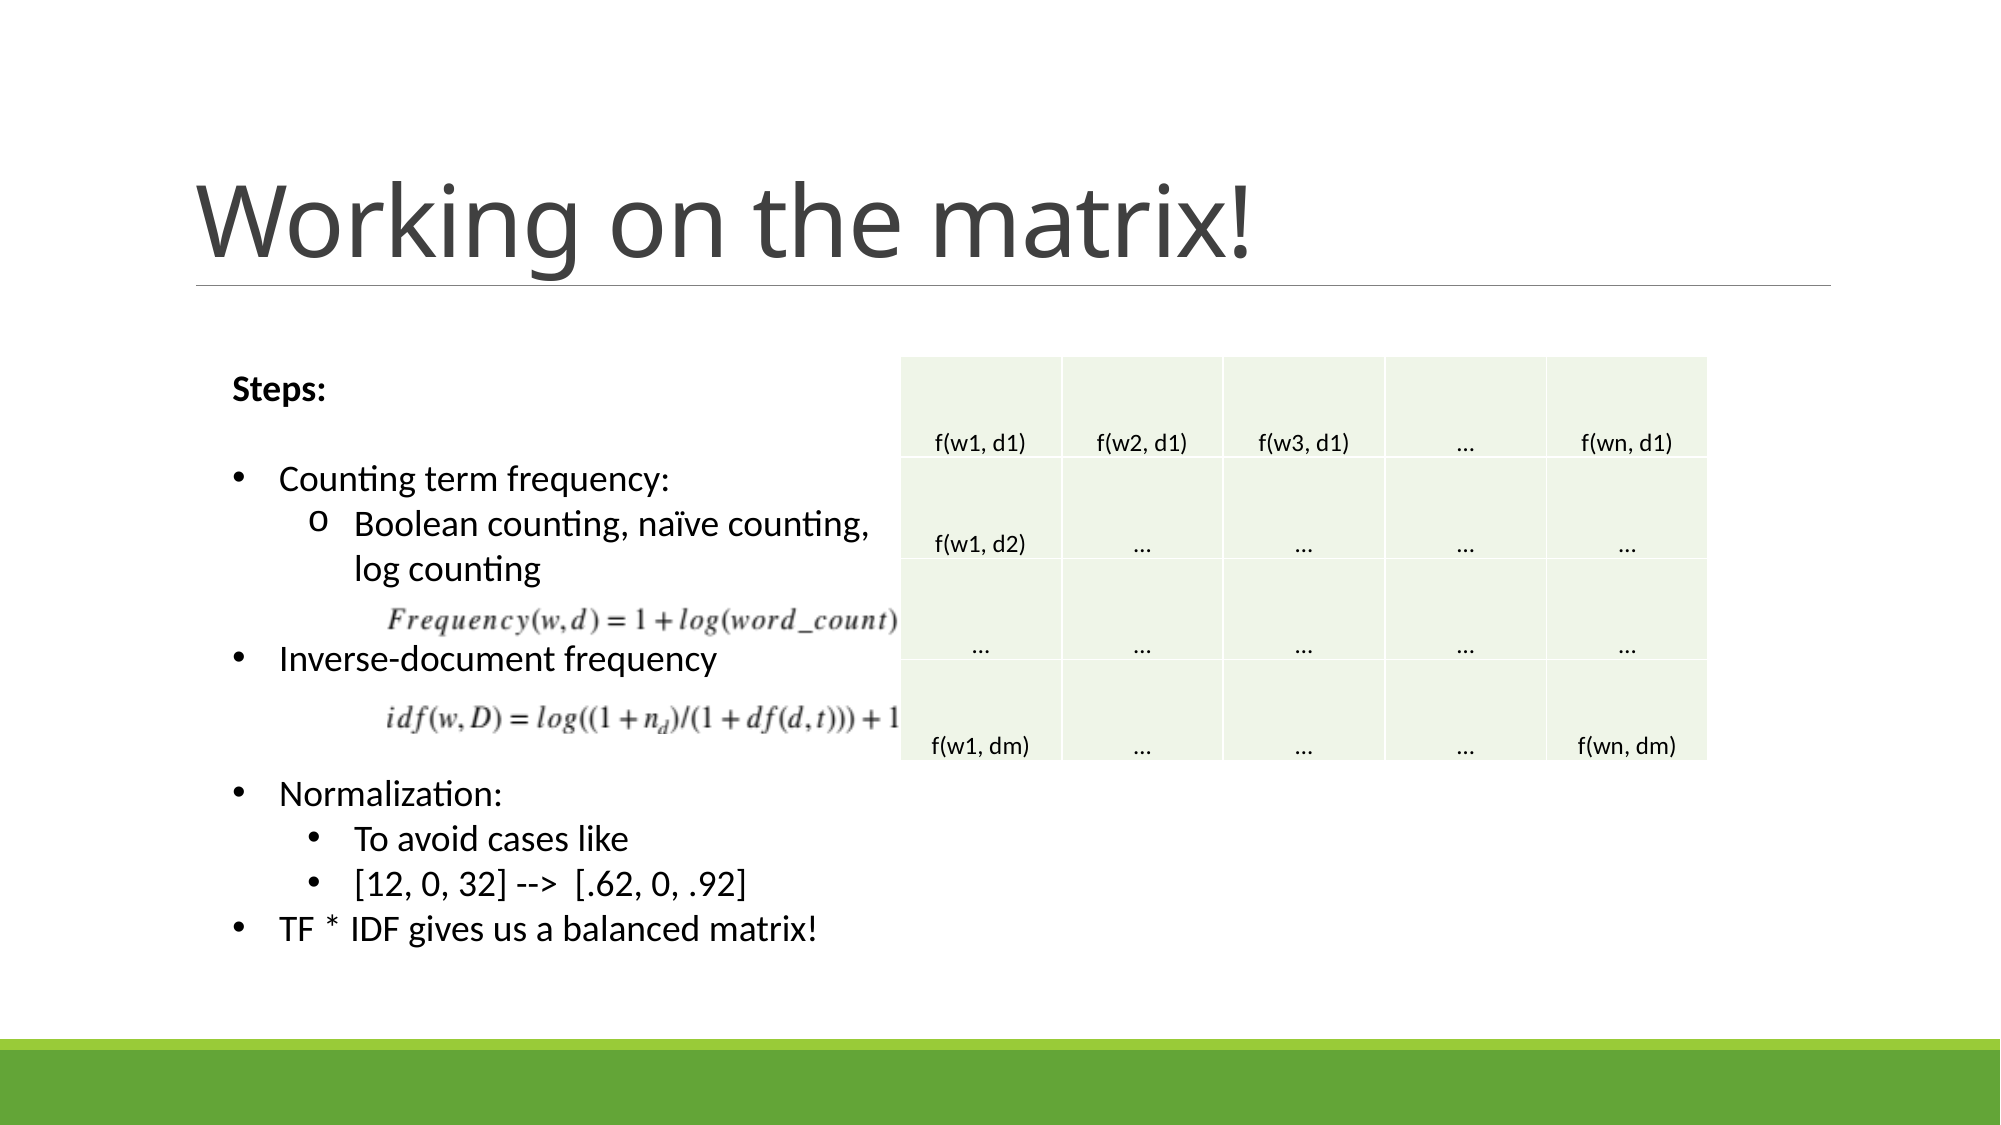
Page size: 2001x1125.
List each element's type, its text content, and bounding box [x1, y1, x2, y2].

title Working on the matrix! [180, 47, 1830, 285]
table_cell … [1063, 559, 1222, 659]
table_cell … [1386, 660, 1546, 760]
picture [386, 599, 899, 638]
table_cell … [1063, 458, 1222, 558]
table_cell … [1547, 458, 1707, 558]
picture [386, 695, 904, 735]
table_header f(w2, d1) [1063, 357, 1222, 456]
table_cell f(w1, dm) [901, 660, 1061, 760]
table_cell … [1386, 559, 1546, 659]
table_header f(wn, d1) [1547, 357, 1707, 456]
table_cell … [1063, 660, 1222, 760]
table_cell … [1224, 458, 1384, 558]
table_cell … [1547, 559, 1707, 659]
table_header … [1386, 357, 1546, 456]
table_cell f(wn, dm) [1547, 660, 1707, 760]
table_header f(w3, d1) [1224, 357, 1384, 456]
table_cell … [1386, 458, 1546, 558]
table_cell … [1224, 660, 1384, 760]
text_box Steps: Counting term frequency: Boolean counting, naïve counting, log counting Inverse-document frequency Normalization: To avoid cases like [12, 0, 32] --> [.62, 0, .92] TF * IDF gives us a balanced matrix! [217, 356, 900, 956]
table_cell … [901, 559, 1061, 659]
table_header f(w1, d1) [901, 357, 1061, 456]
table_cell … [1224, 559, 1384, 659]
table_cell f(w1, d2) [901, 458, 1061, 558]
